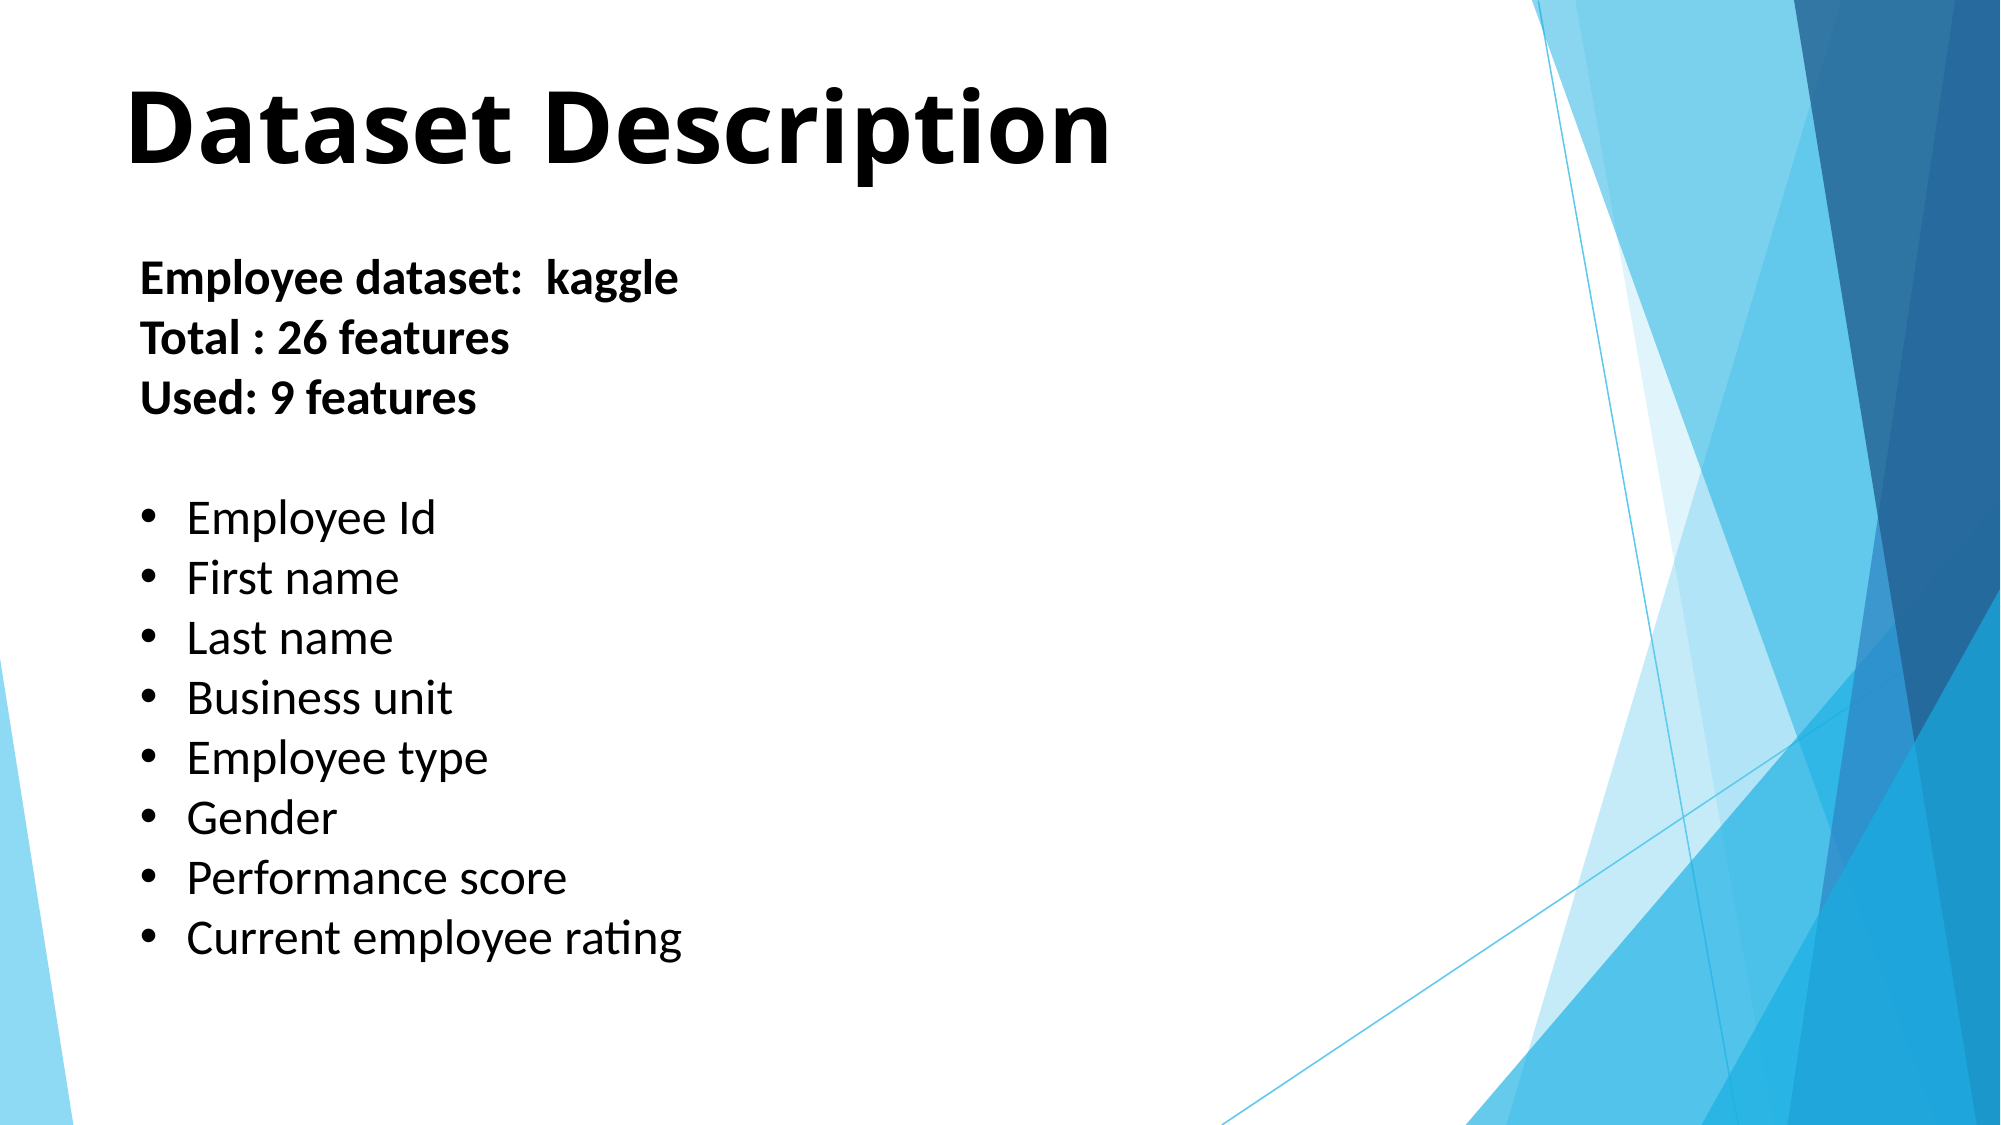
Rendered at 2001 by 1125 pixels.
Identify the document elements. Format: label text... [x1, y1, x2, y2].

text_box Employee dataset: kaggle Total : 26 features Used: 9 features Employee Id First name Last name Business unit Employee type Gender Performance score Current employee rating [124, 237, 1188, 973]
title Dataset Description [123, 63, 1877, 188]
